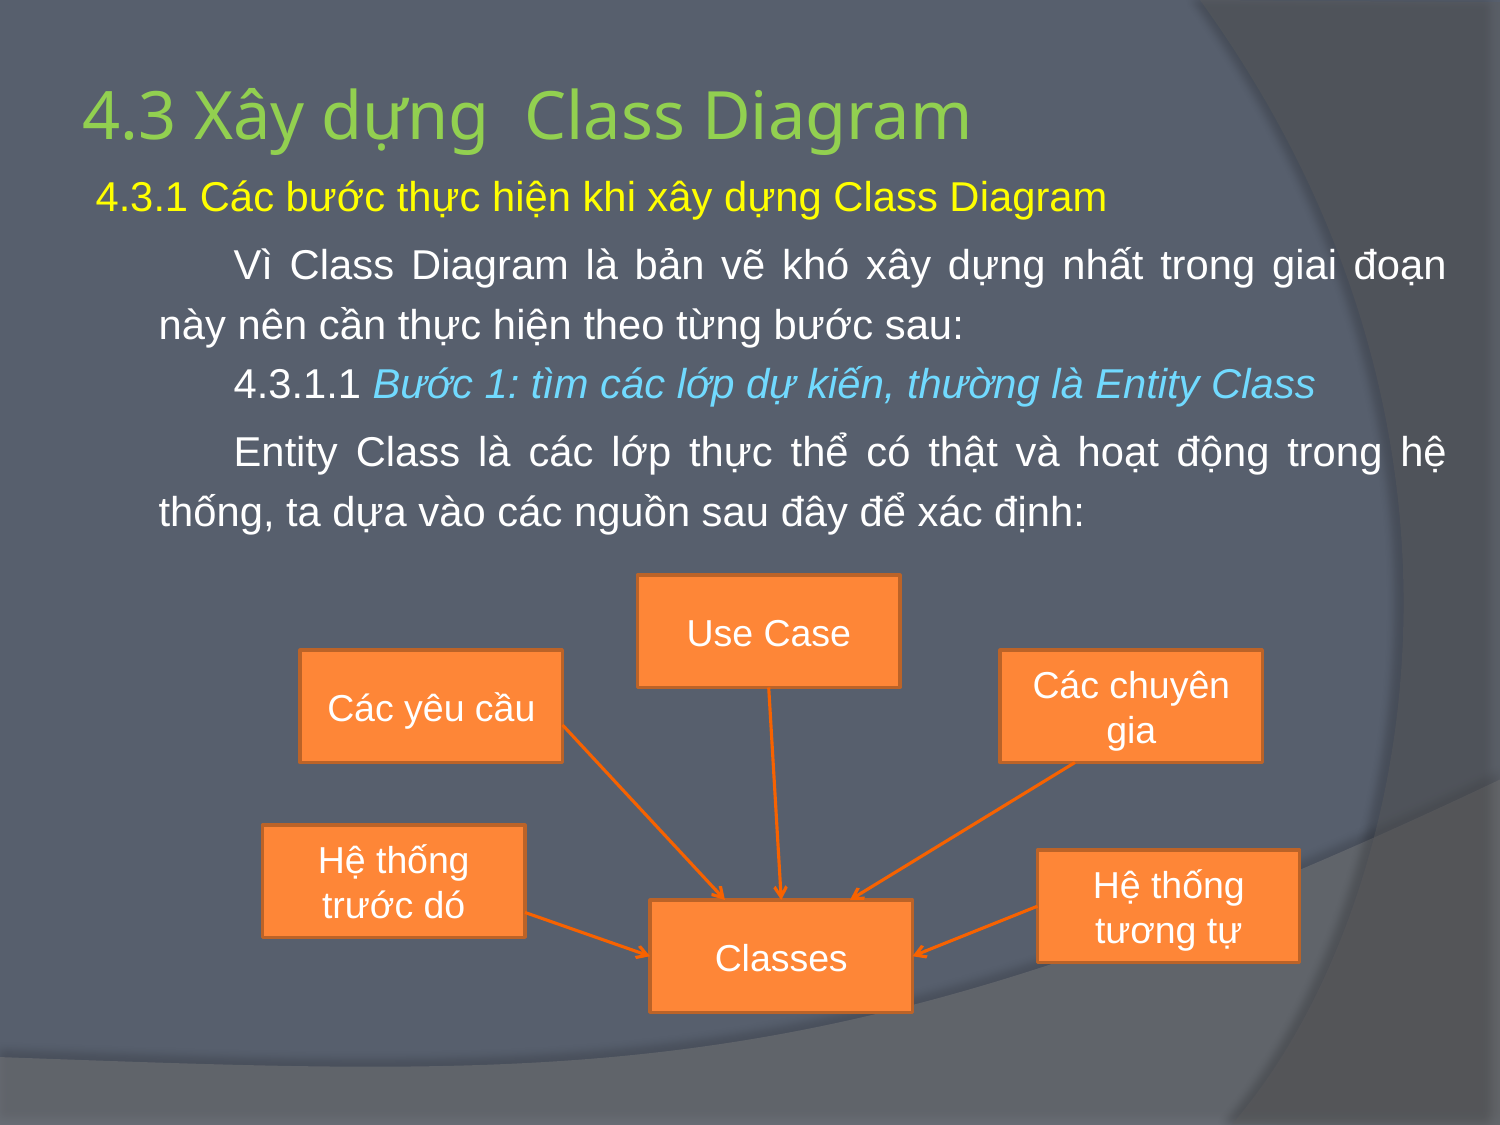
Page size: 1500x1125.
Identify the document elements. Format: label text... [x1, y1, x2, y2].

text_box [262, 574, 1301, 1013]
title 4.3 Xây dựng Class Diagram [75, 50, 1438, 162]
list 4.3.1 Các bước thực hiện khi xây dựng Class Diagram Vì Class Diagram là bản vẽ khó xây dựng nhất trong giai đoạn này nên cần thực hiện theo từng bước sau: 4.3.1.1 Bước 1: tìm các lớp dự kiến, thường là Entity Class Entity Class là các lớp thực thể có thật và hoạt động trong hệ thống, ta dựa vào các nguồn sau đây để xác định: [75, 162, 1463, 1100]
